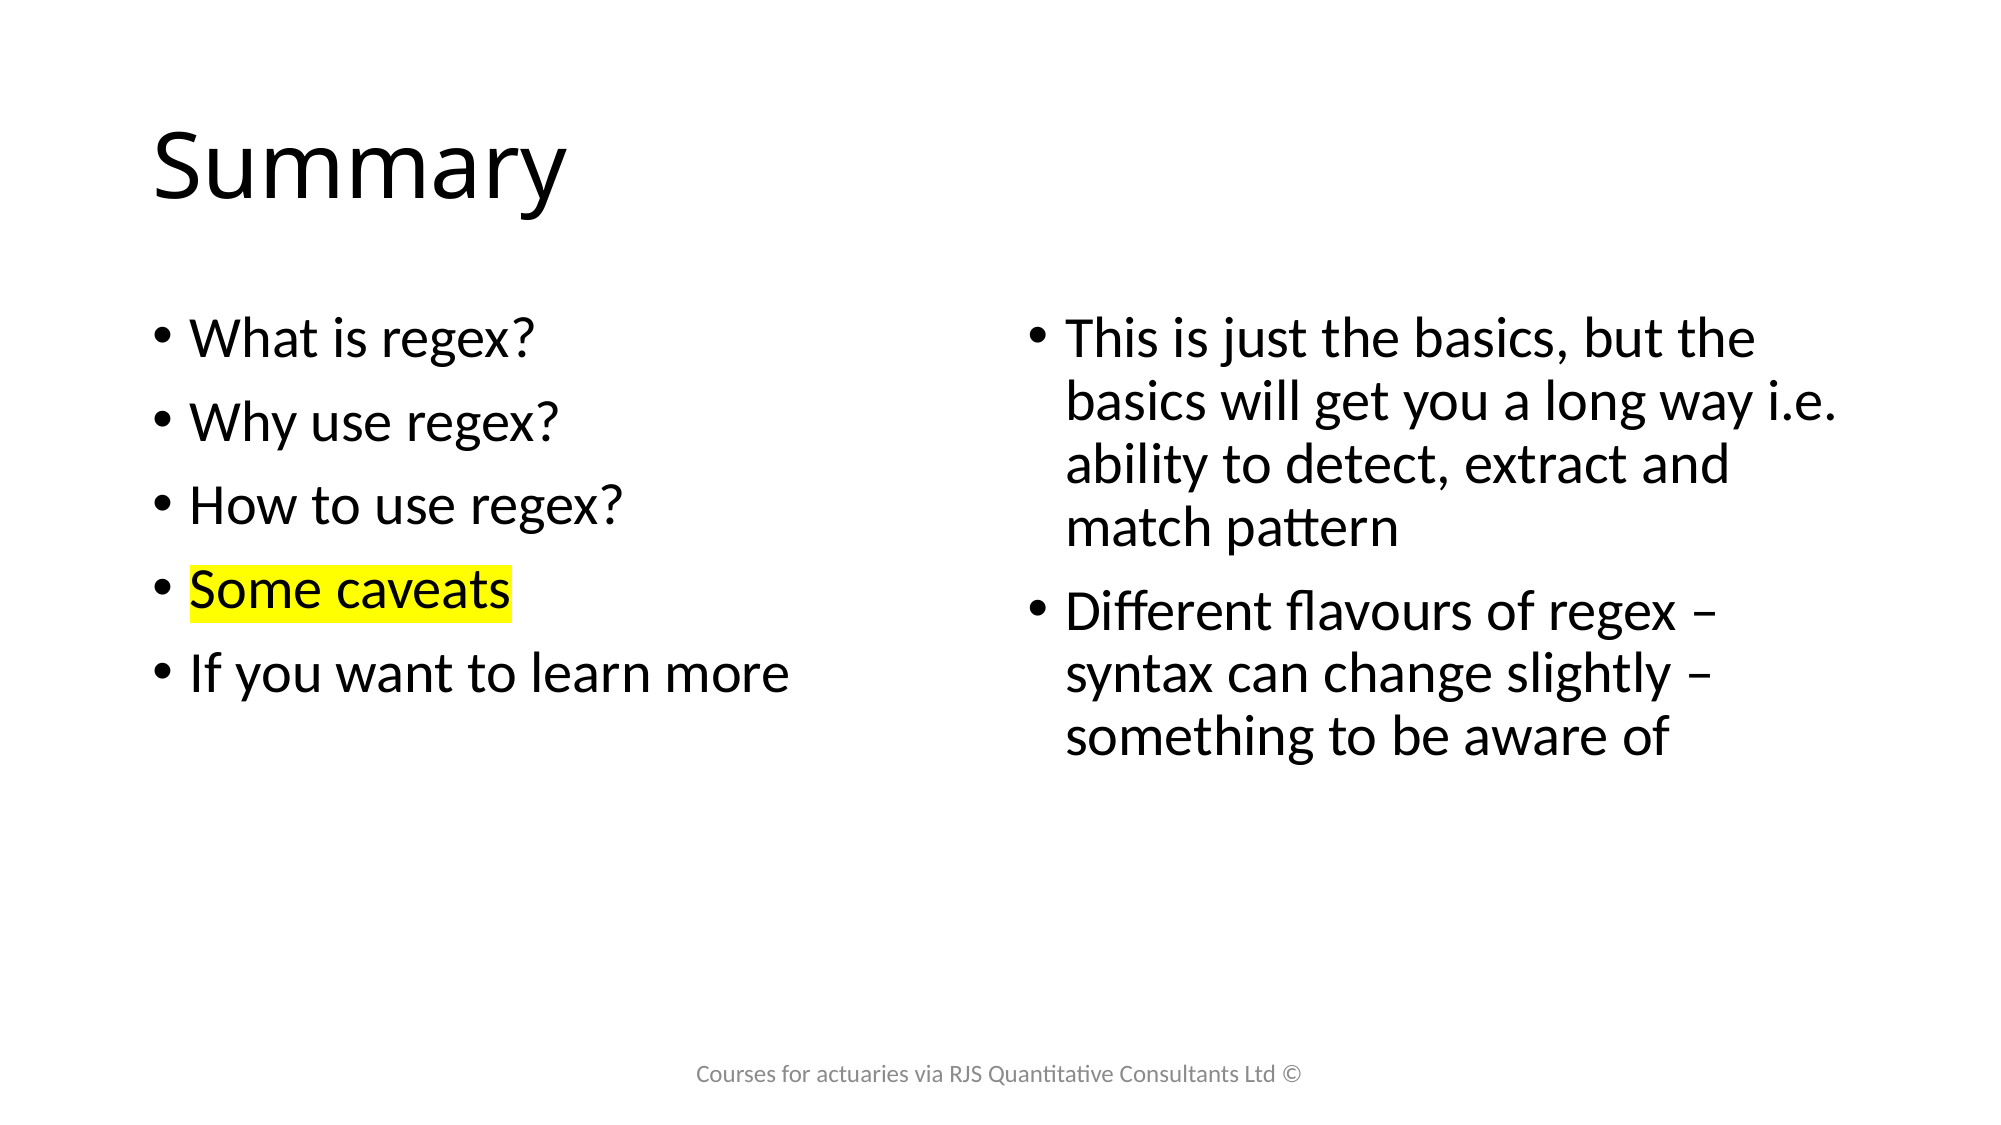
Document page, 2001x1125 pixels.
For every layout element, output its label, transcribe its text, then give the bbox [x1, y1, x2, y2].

list This is just the basics, but the basics will get you a long way i.e. ability to detect, extract and match pattern Different flavours of regex – syntax can change slightly – something to be aware of [1012, 299, 1863, 1014]
title Summary [137, 59, 1863, 278]
list What is regex? Why use regex? How to use regex? Some caveats If you want to learn more [137, 299, 988, 1014]
footer Courses for actuaries via RJS Quantitative Consultants Ltd © [662, 1042, 1338, 1103]
